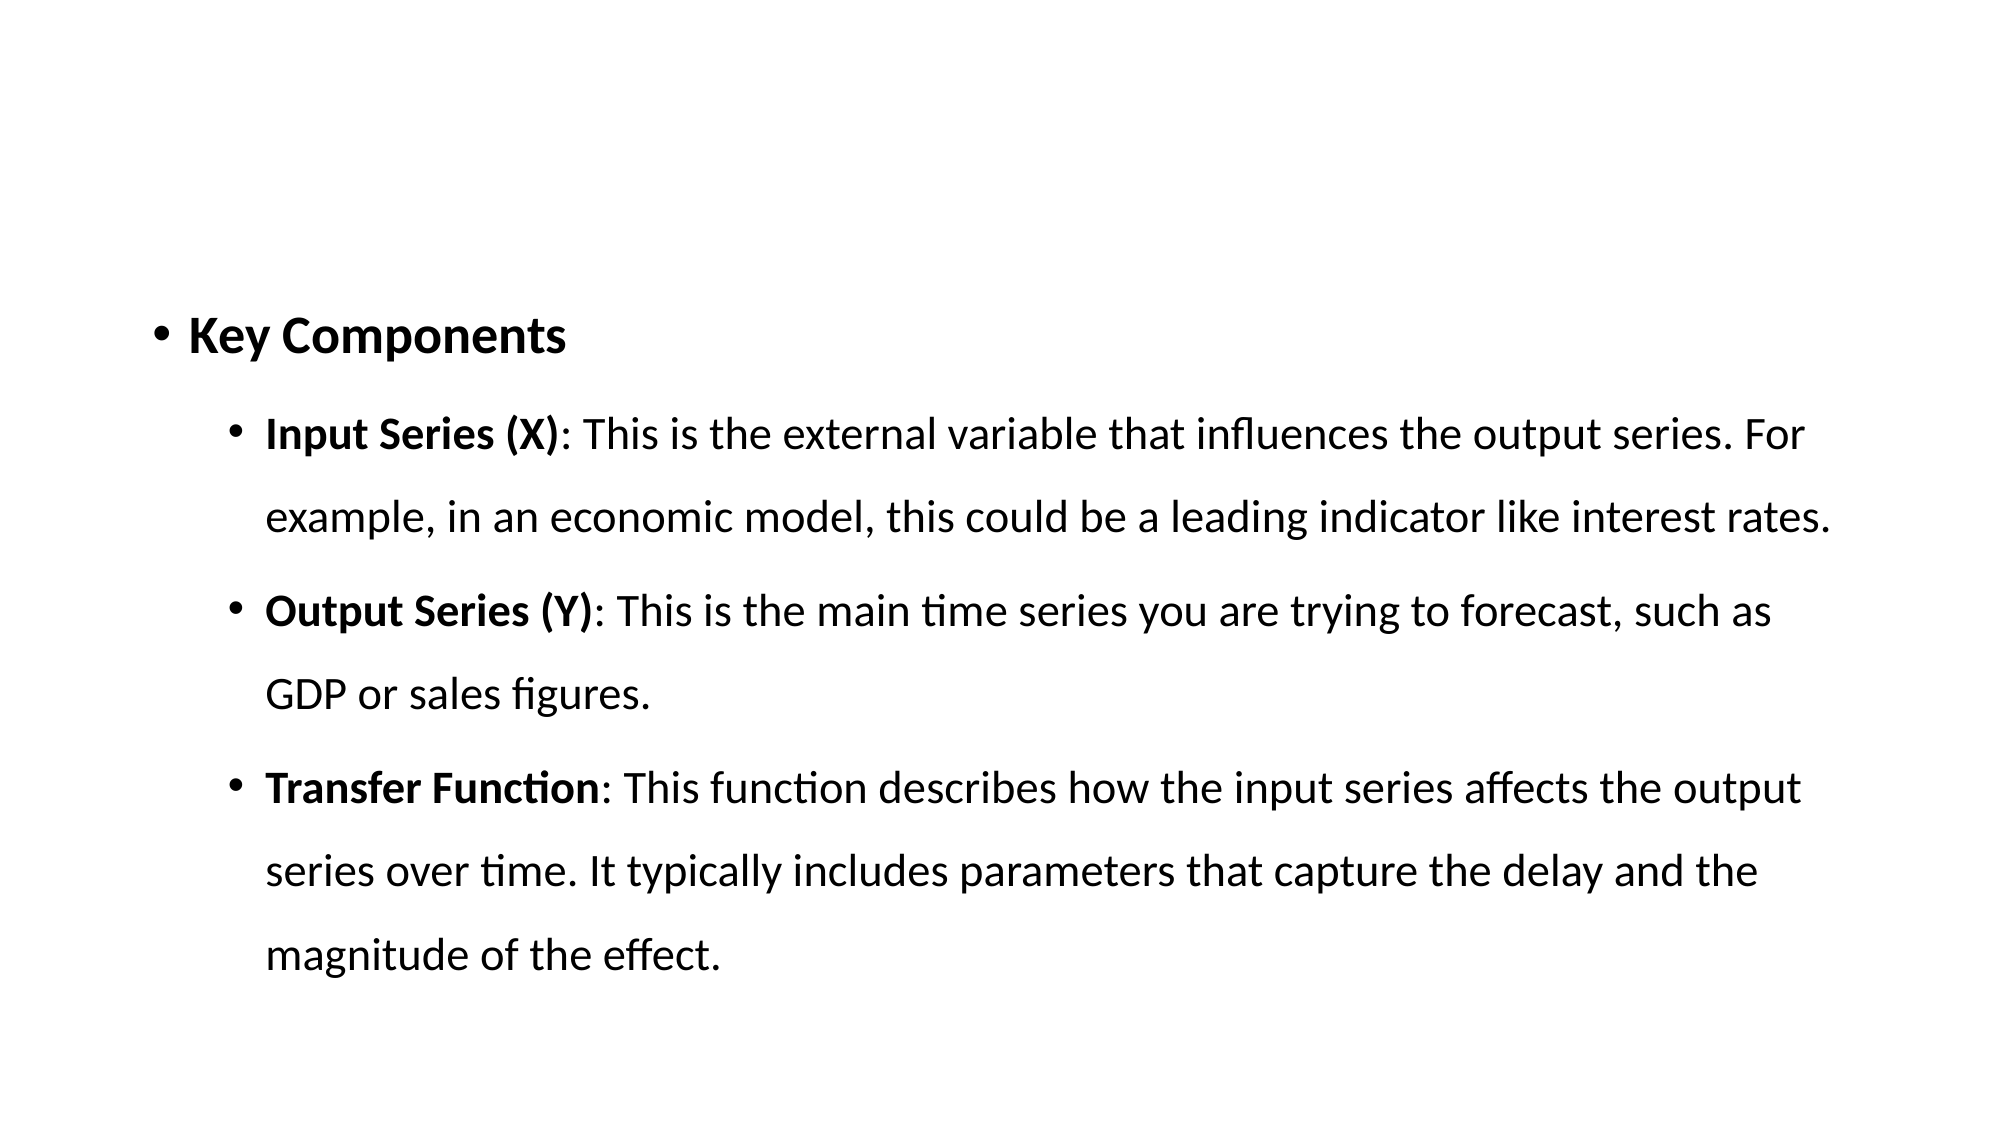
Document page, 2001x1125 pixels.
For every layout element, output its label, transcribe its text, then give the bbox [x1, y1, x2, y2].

list Key Components Input Series (X): This is the external variable that influences the output series. For example, in an economic model, this could be a leading indicator like interest rates. Output Series (Y): This is the main time series you are trying to forecast, such as GDP or sales figures. Transfer Function: This function describes how the input series affects the output series over time. It typically includes parameters that capture the delay and the magnitude of the effect. [137, 299, 1863, 1072]
